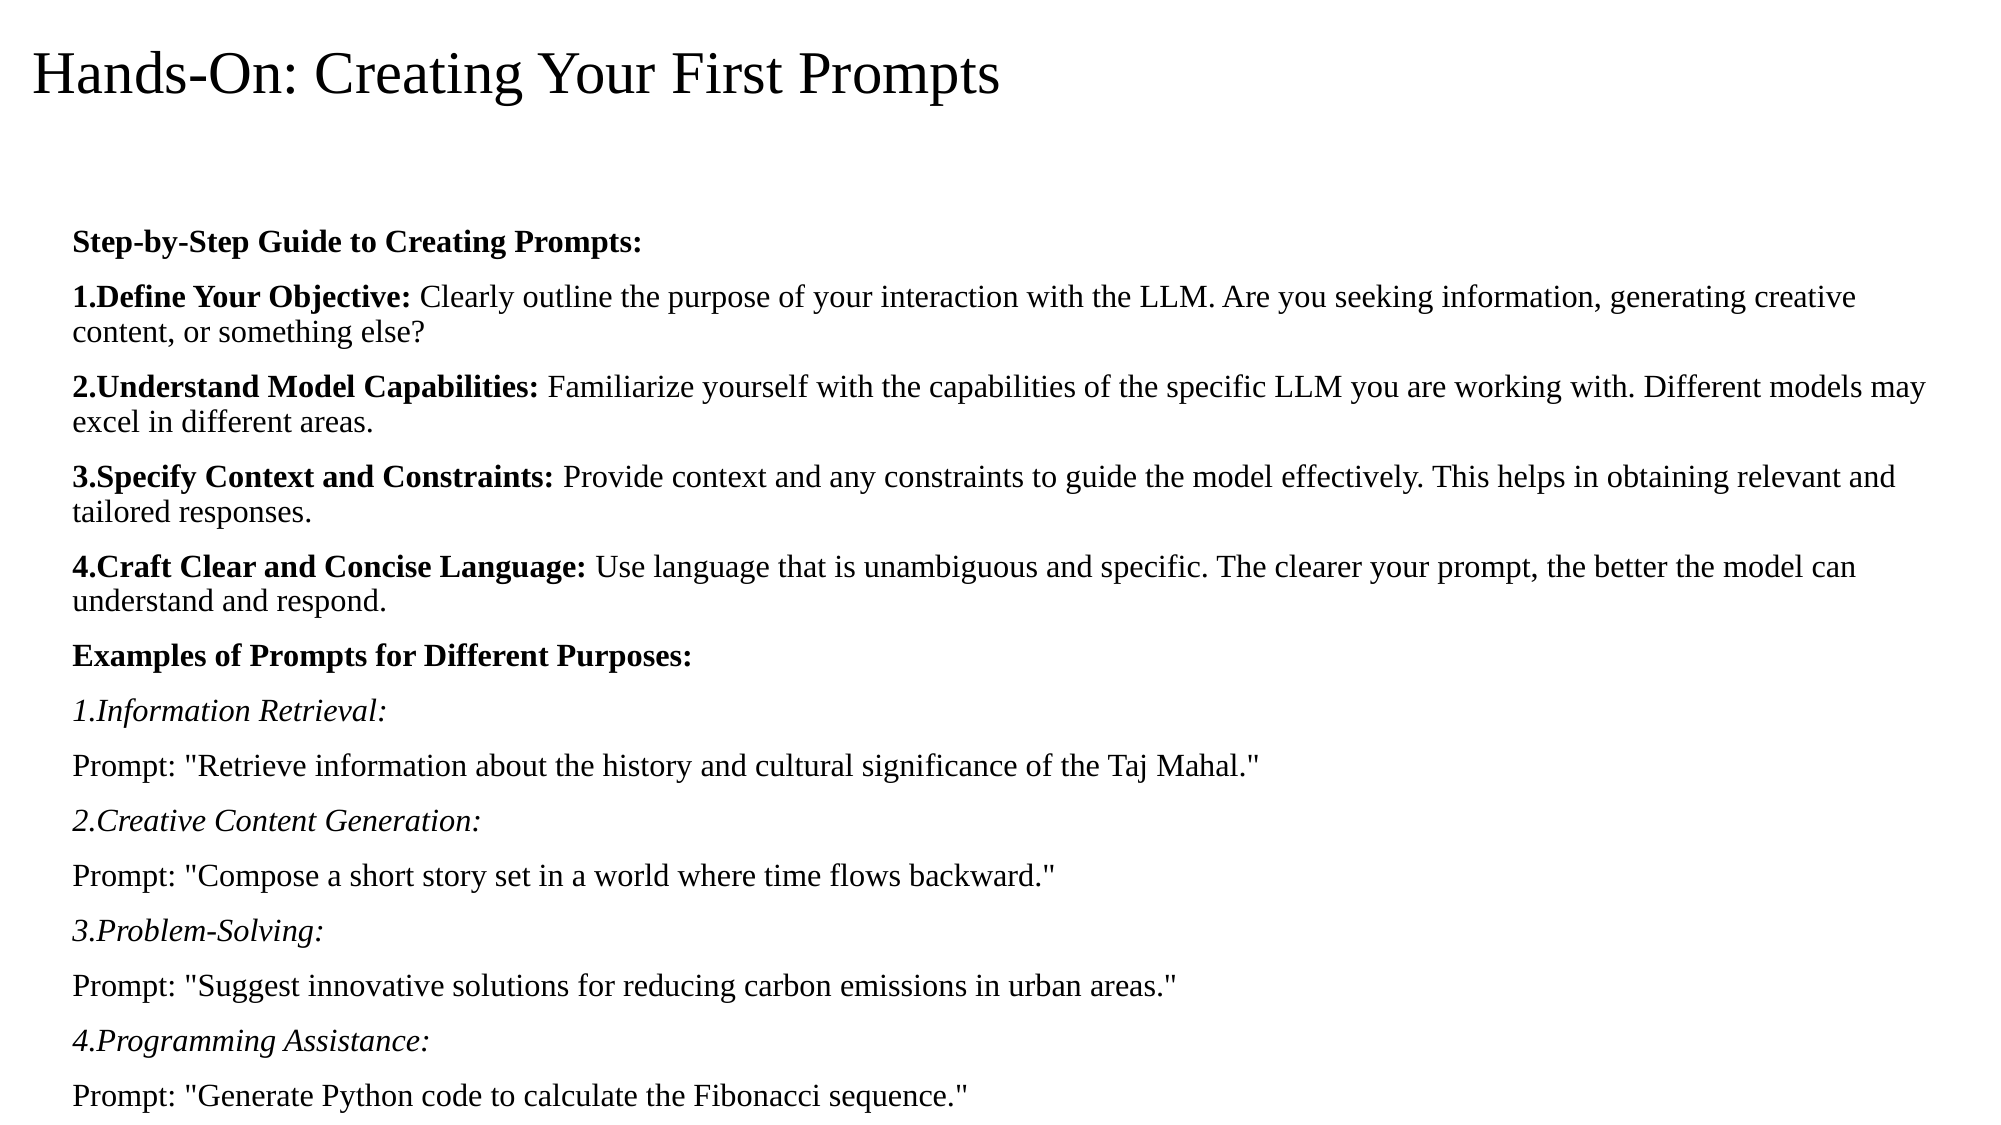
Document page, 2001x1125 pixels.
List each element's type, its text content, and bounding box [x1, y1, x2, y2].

title Hands-On: Creating Your First Prompts [17, 33, 1743, 188]
list Step-by-Step Guide to Creating Prompts: 1.Define Your Objective: Clearly outline the purpose of your interaction with the LLM. Are you seeking information, generating creative content, or something else? 2.Understand Model Capabilities: Familiarize yourself with the capabilities of the specific LLM you are working with. Different models may excel in different areas. 3.Specify Context and Constraints: Provide context and any constraints to guide the model effectively. This helps in obtaining relevant and tailored responses. 4.Craft Clear and Concise Language: Use language that is unambiguous and specific. The clearer your prompt, the better the model can understand and respond. Examples of Prompts for Different Purposes: 1.Information Retrieval: Prompt: "Retrieve information about the history and cultural significance of the Taj Mahal." 2.Creative Content Generation: Prompt: "Compose a short story set in a world where time flows backward." 3.Problem-Solving: Prompt: "Suggest innovative solutions for reducing carbon emissions in urban areas." 4.Programming Assistance: Prompt: "Generate Python code to calculate the Fibonacci sequence." [57, 217, 1943, 1125]
